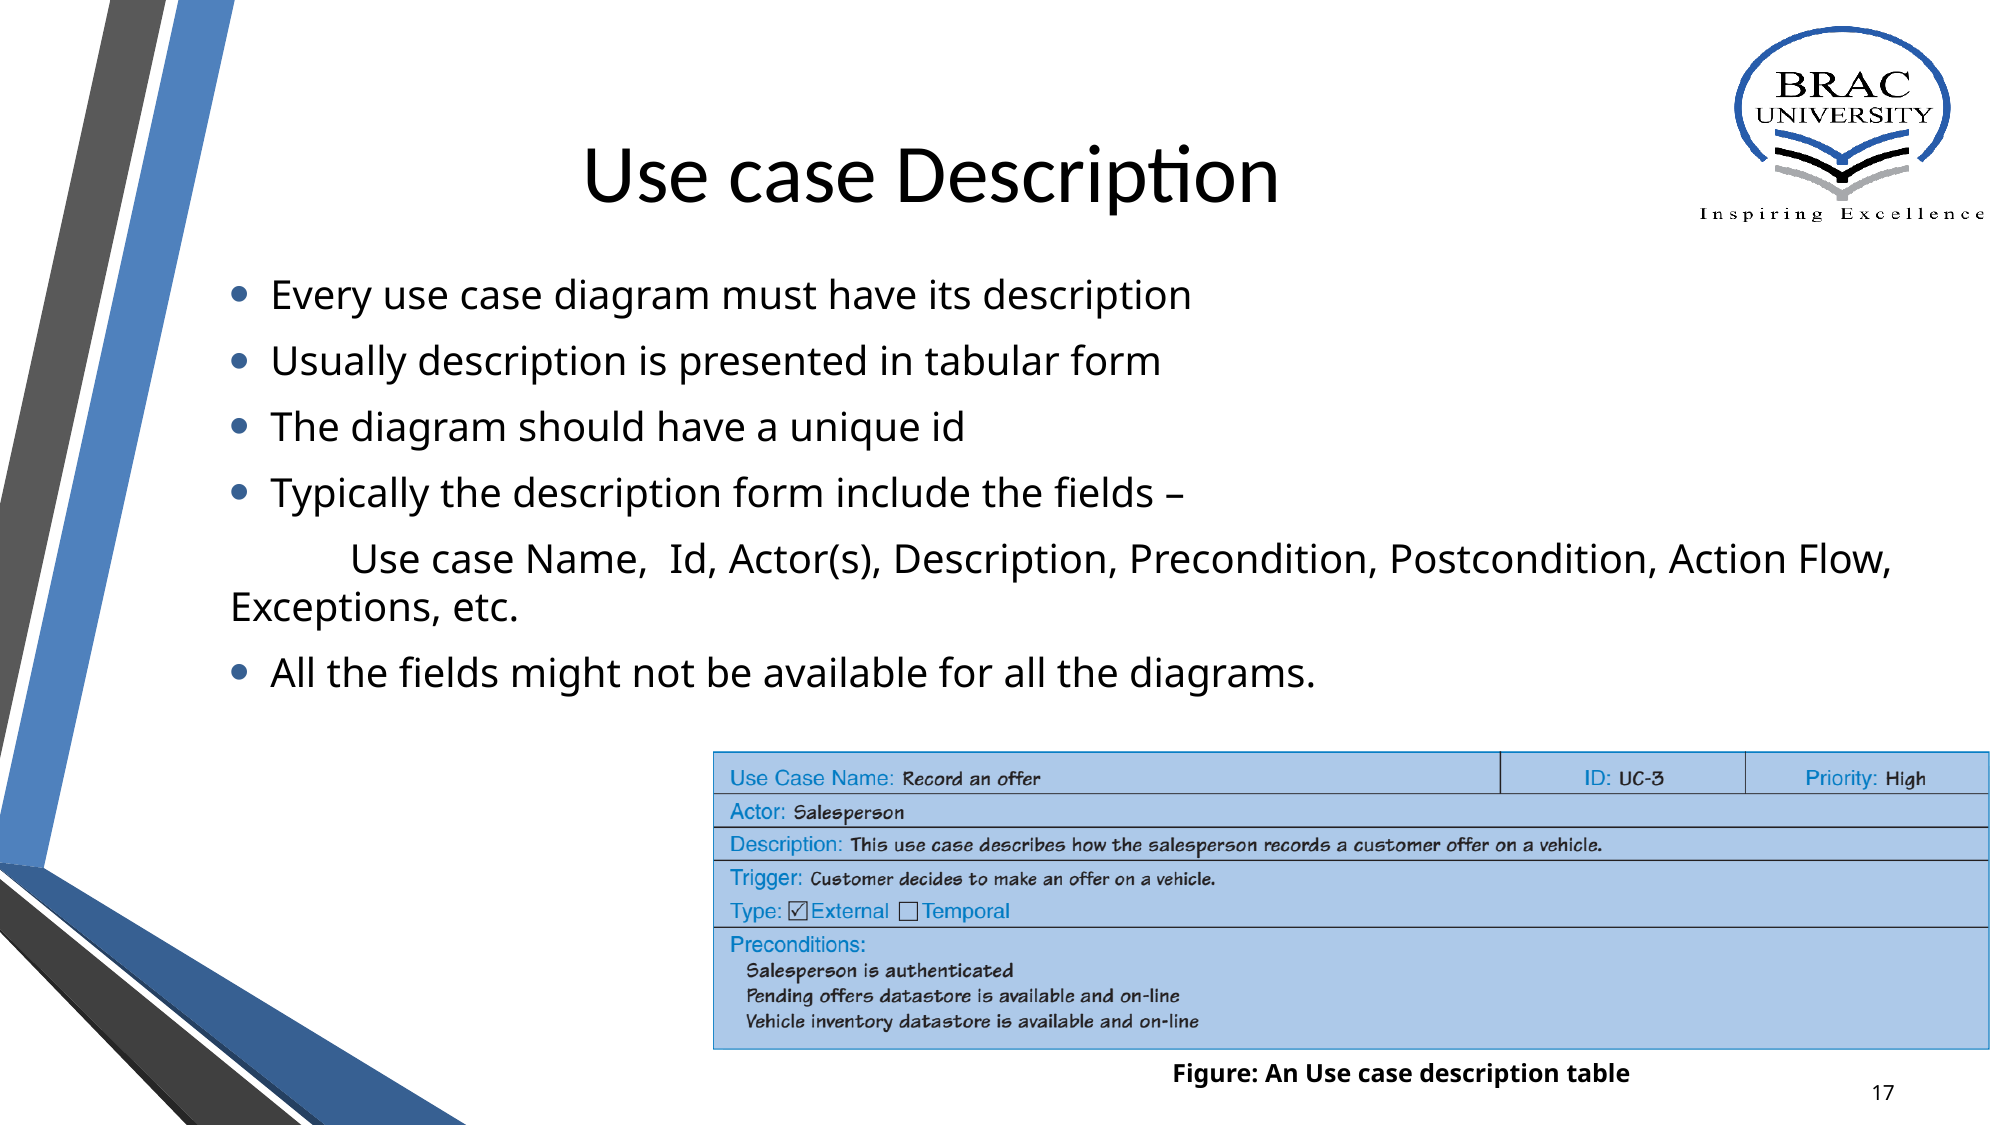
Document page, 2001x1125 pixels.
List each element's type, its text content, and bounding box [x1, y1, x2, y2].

picture [709, 749, 1991, 1051]
picture [1700, 26, 1984, 222]
list Every use case diagram must have its description Usually description is presented in tabular form The diagram should have a unique id Typically the description form include the fields – Use case Name, Id, Actor(s), Description, Precondition, Postcondition, Action Flow, Exceptions, etc. All the fields might not be available for all the diagrams. [214, 262, 1929, 705]
text_box Figure: An Use case description table [1129, 1059, 1675, 1095]
slide_number 17 [1816, 1063, 1910, 1124]
title Use case Description [214, 75, 1650, 262]
